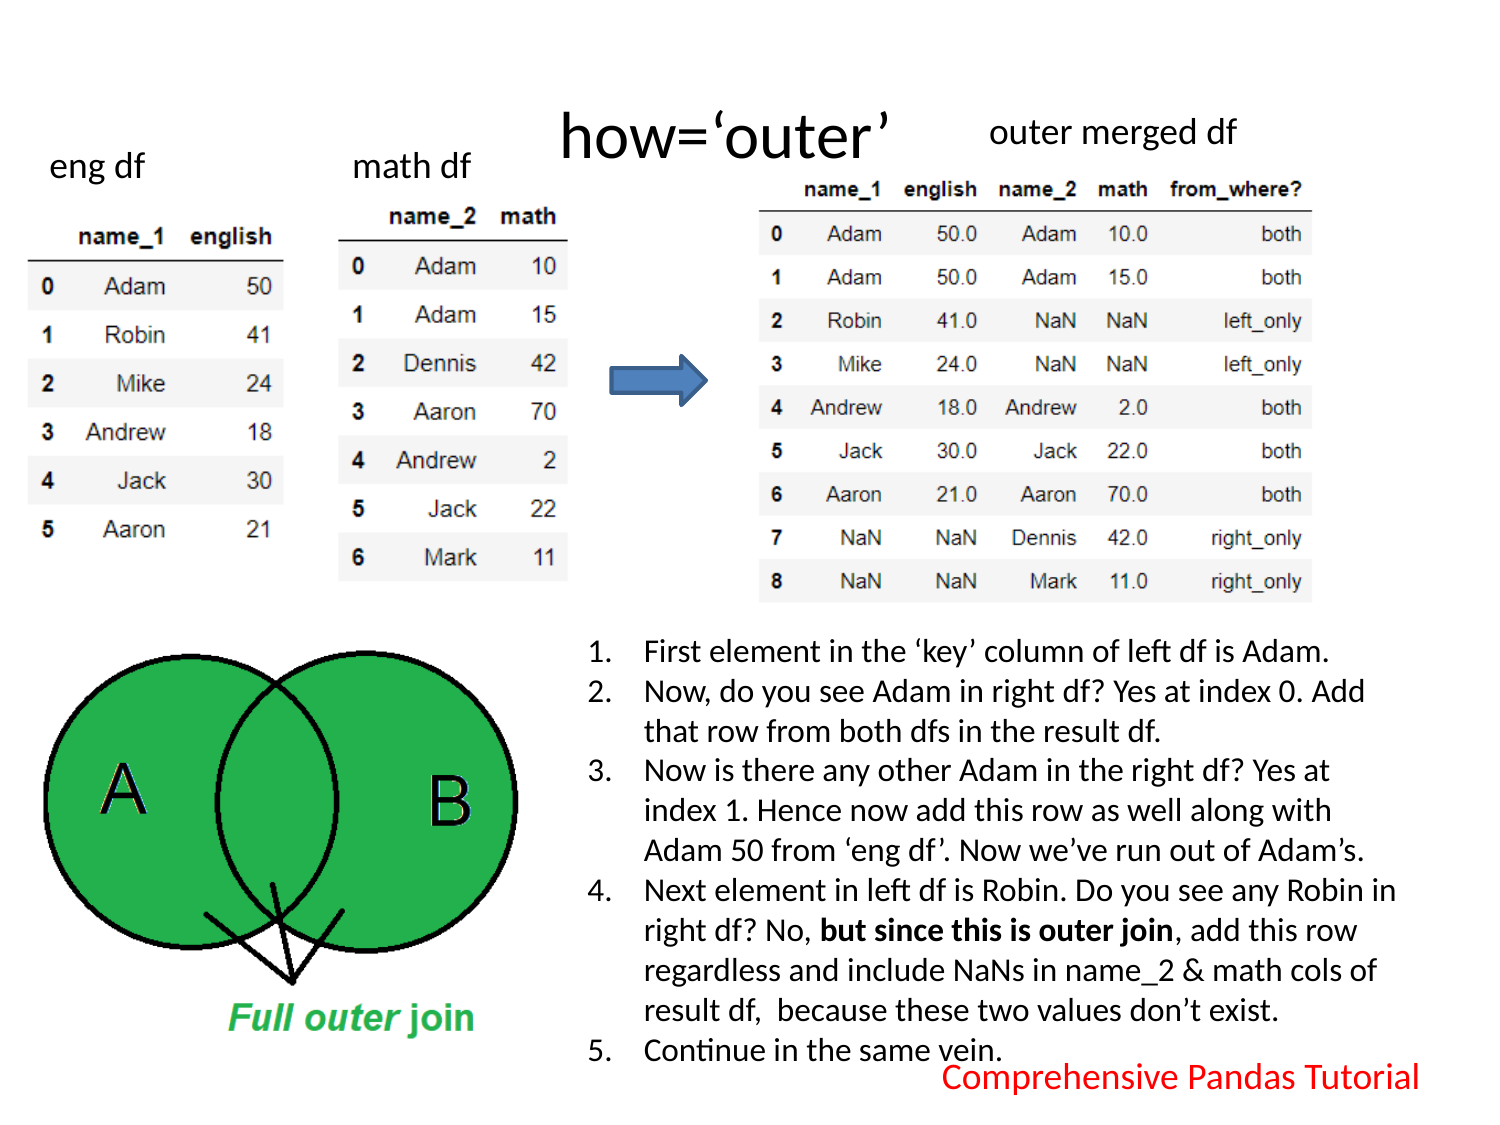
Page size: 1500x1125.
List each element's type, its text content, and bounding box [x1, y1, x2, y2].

picture [755, 160, 1315, 619]
title how=‘outer’ [490, 90, 962, 173]
text_box eng df [34, 134, 259, 194]
text_box [609, 353, 709, 407]
text_box First element in the ‘key’ column of left df is Adam. Now, do you see Adam in right df? Yes at index 0. Add that row from both dfs in the result df. Now is there any other Adam in the right df? Yes at index 1. Hence now add this row as well along with Adam 50 from ‘eng df’. Now we’ve run out of Adam’s. Next element in left df is Robin. Do you see any Robin in right df? No, but since this is outer join, add this row regardless and include NaNs in name_2 & math cols of result df, because these two values don’t exist. Continue in the same vein. [572, 621, 1420, 1076]
picture [25, 210, 290, 569]
picture [38, 644, 526, 1044]
text_box math df [337, 134, 562, 193]
picture [337, 193, 579, 597]
text_box Comprehensive Pandas Tutorial [927, 1045, 1459, 1105]
text_box outer merged df [974, 100, 1270, 159]
